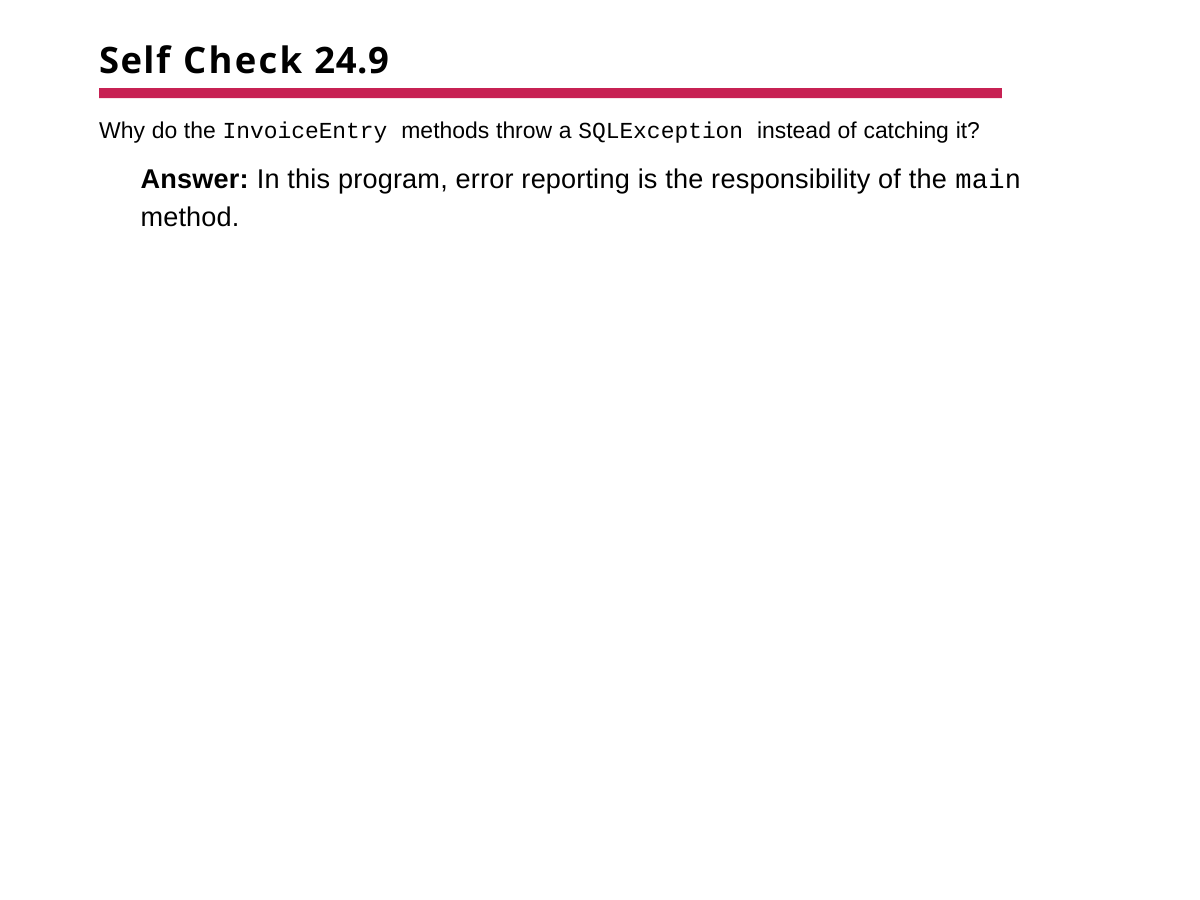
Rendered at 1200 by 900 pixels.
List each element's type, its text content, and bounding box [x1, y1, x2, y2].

title Self Check 24.9 [97, 36, 1103, 188]
text_box Why do the InvoiceEntry methods throw a SQLException instead of catching it? Answer: In this program, error reporting is the responsibility of the main method. [97, 115, 1028, 232]
